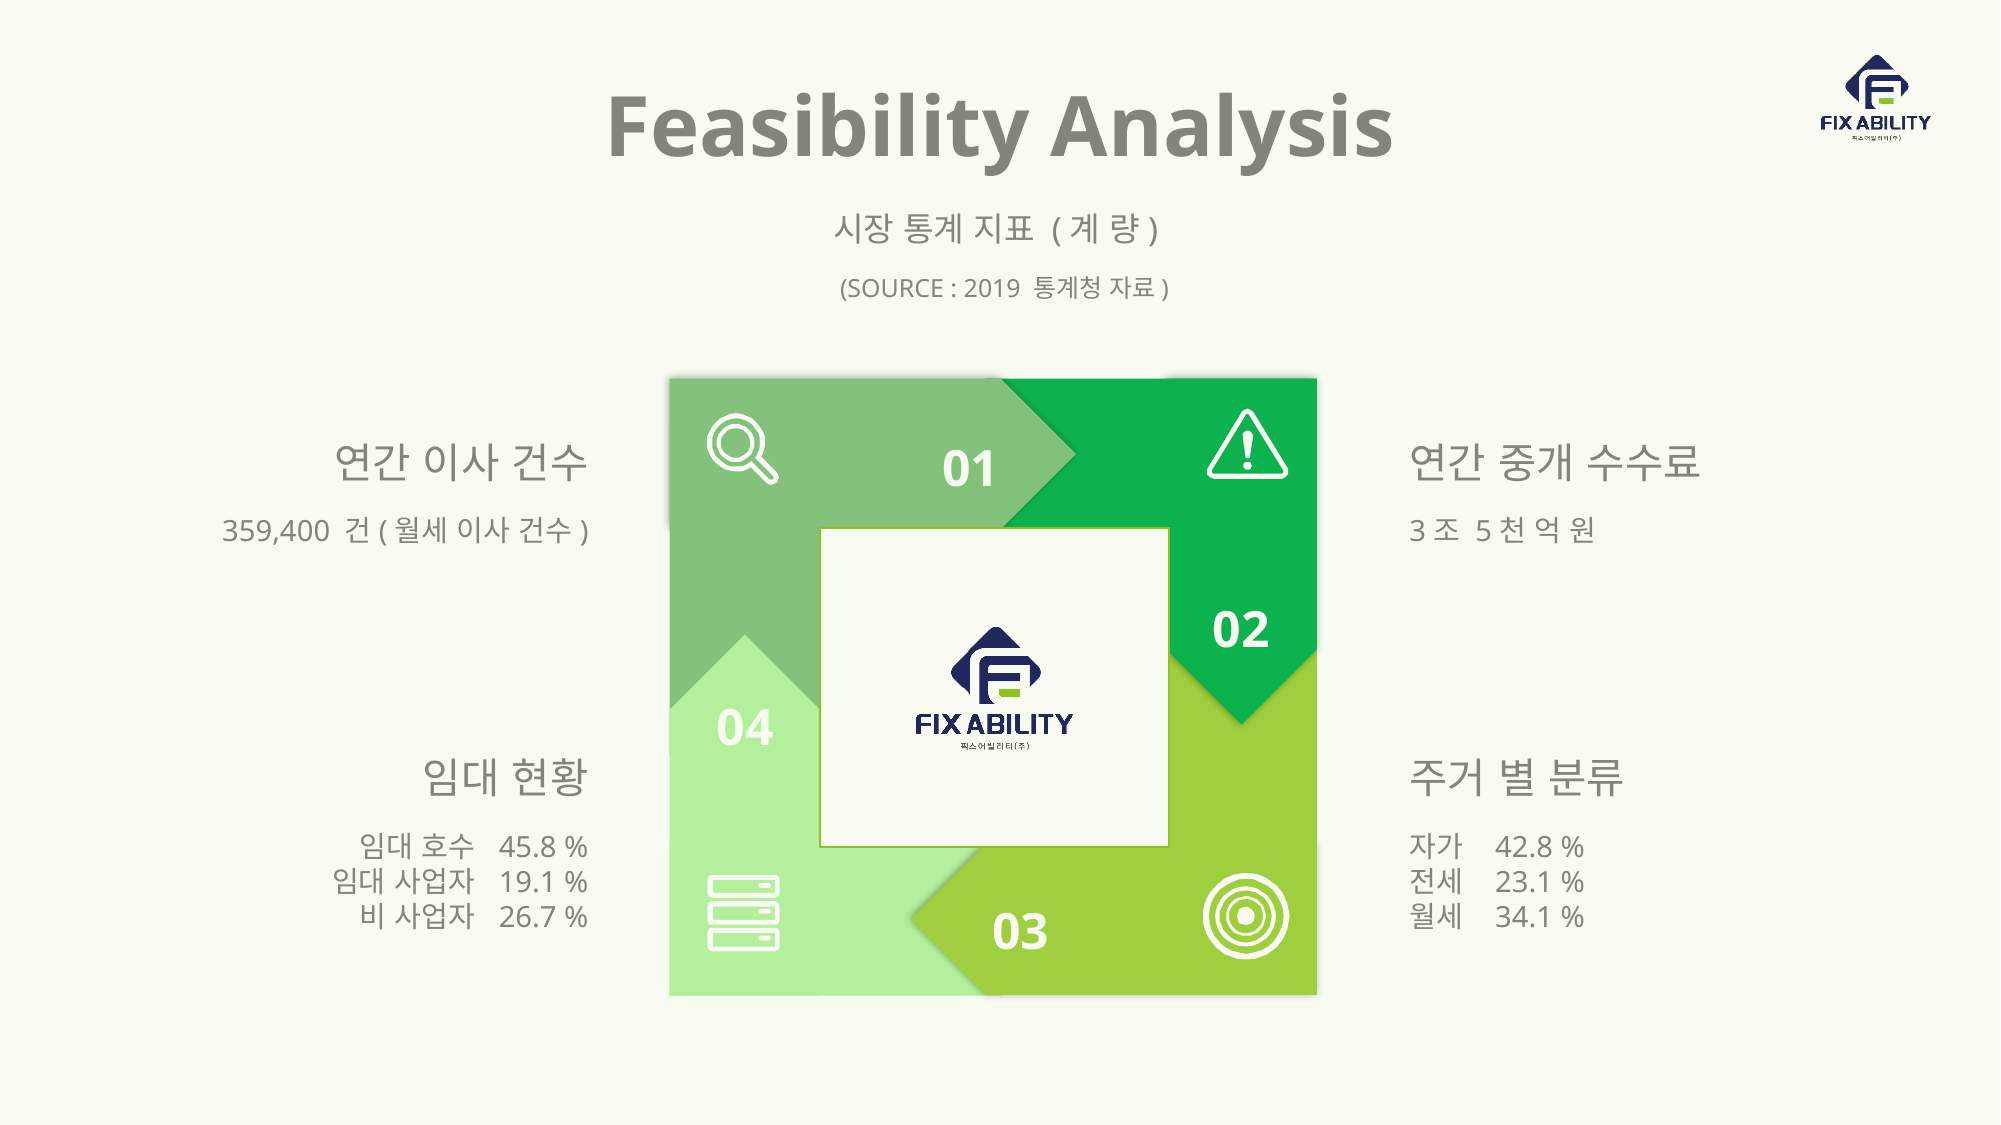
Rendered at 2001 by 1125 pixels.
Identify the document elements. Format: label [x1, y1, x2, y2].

picture [1821, 54, 1931, 141]
text_box [95, 428, 604, 556]
text_box [0, 0, 2000, 1125]
text_box [669, 378, 1317, 996]
picture [916, 626, 1073, 750]
text_box [95, 744, 604, 943]
text_box [1394, 428, 1896, 556]
text_box [1394, 744, 1896, 943]
